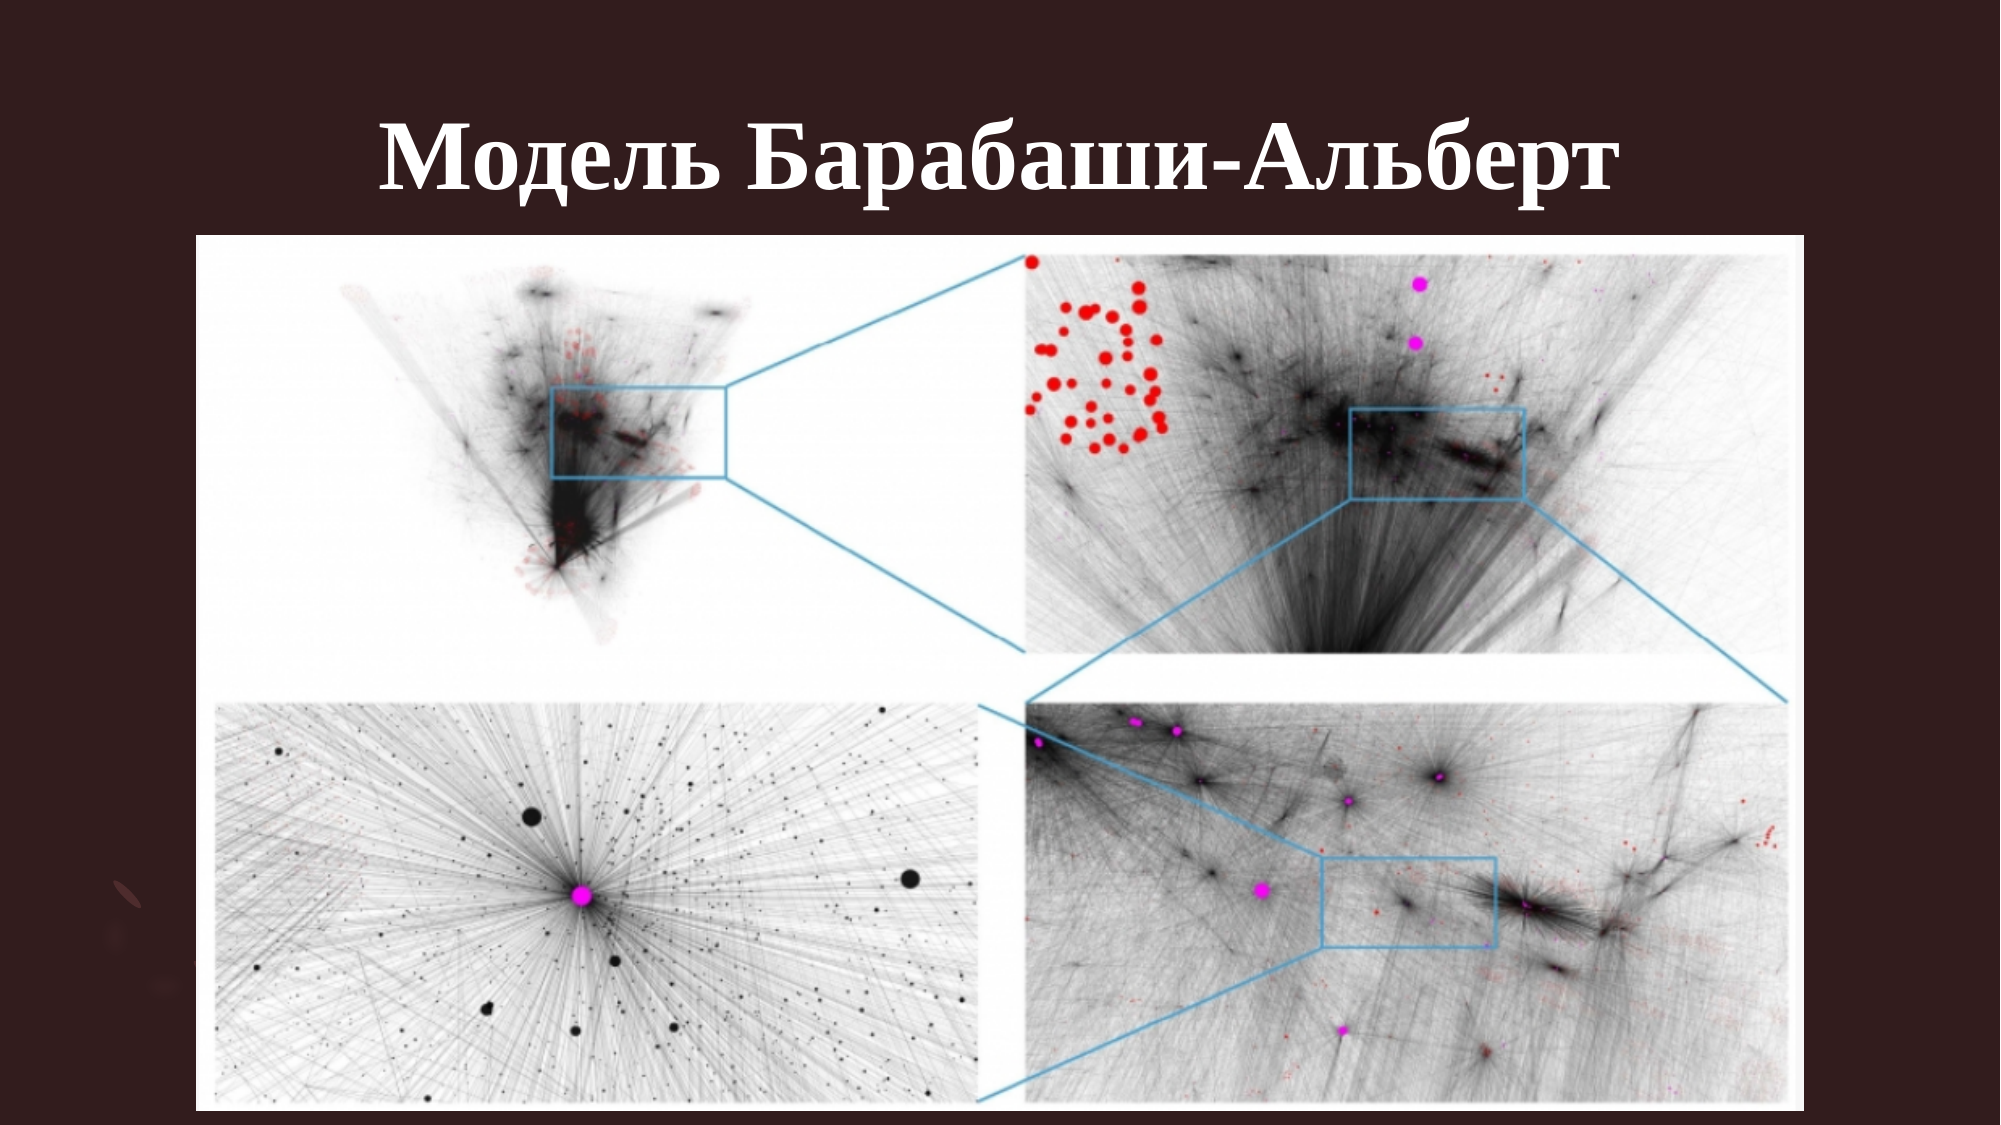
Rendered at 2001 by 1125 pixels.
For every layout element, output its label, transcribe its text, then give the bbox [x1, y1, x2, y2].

picture [196, 235, 1804, 1111]
title Модель Барабаши-Альберт [90, 90, 1910, 309]
